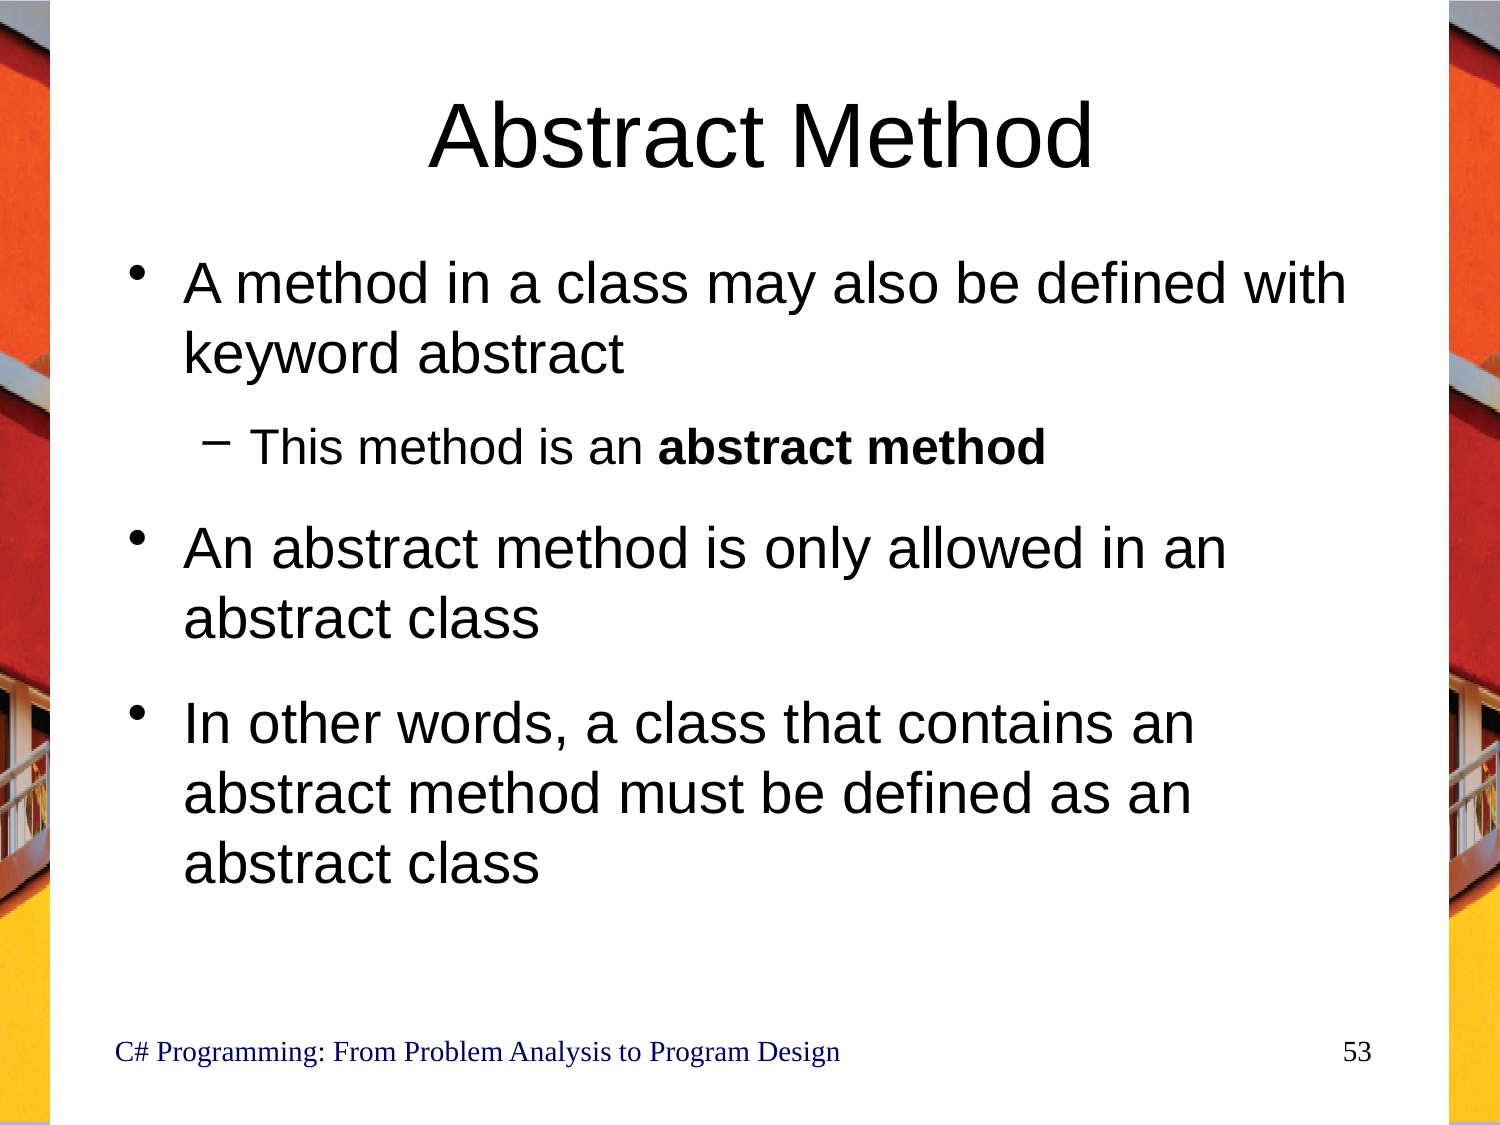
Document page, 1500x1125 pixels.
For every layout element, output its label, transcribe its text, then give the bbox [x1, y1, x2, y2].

slide_number 53 [1074, 1024, 1388, 1101]
picture [1449, 0, 1500, 1125]
footer C# Programming: From Problem Analysis to Program Design [99, 1024, 988, 1101]
title Abstract Method [112, 37, 1413, 226]
list A method in a class may also be defined with keyword abstract This method is an abstract method An abstract method is only allowed in an abstract class In other words, a class that contains an abstract method must be defined as an abstract class [112, 237, 1388, 976]
picture [0, 0, 50, 1125]
